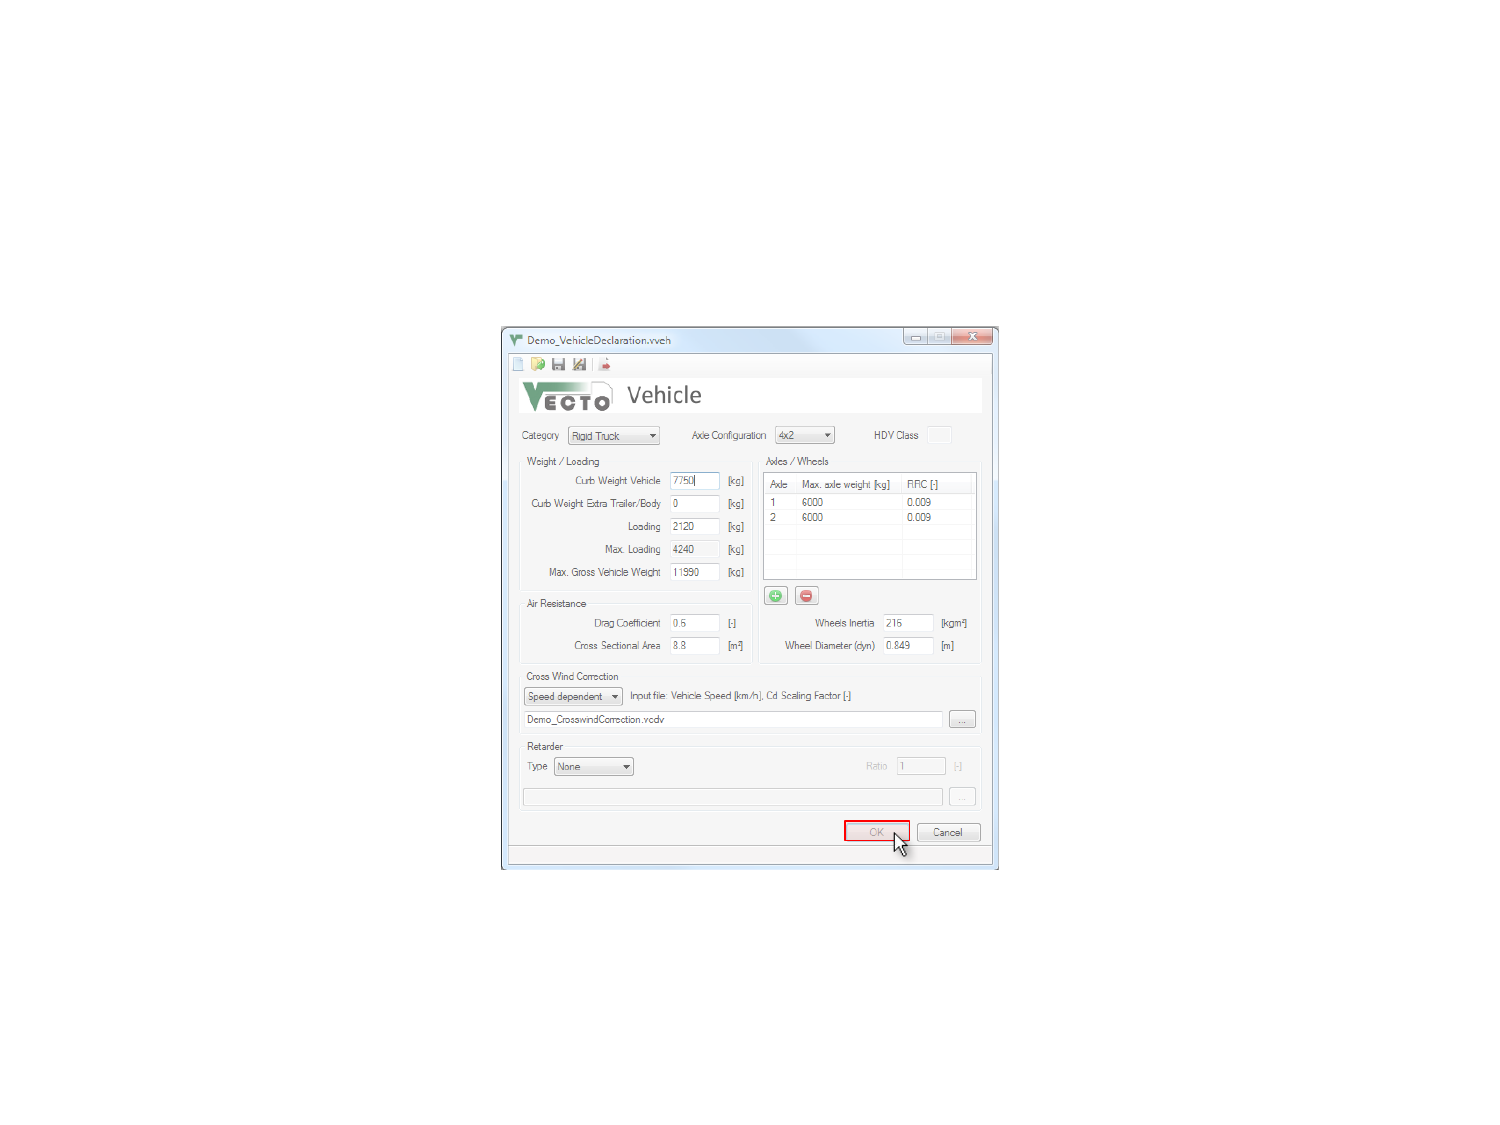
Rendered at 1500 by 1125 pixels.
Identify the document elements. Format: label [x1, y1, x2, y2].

picture [501, 326, 1000, 870]
